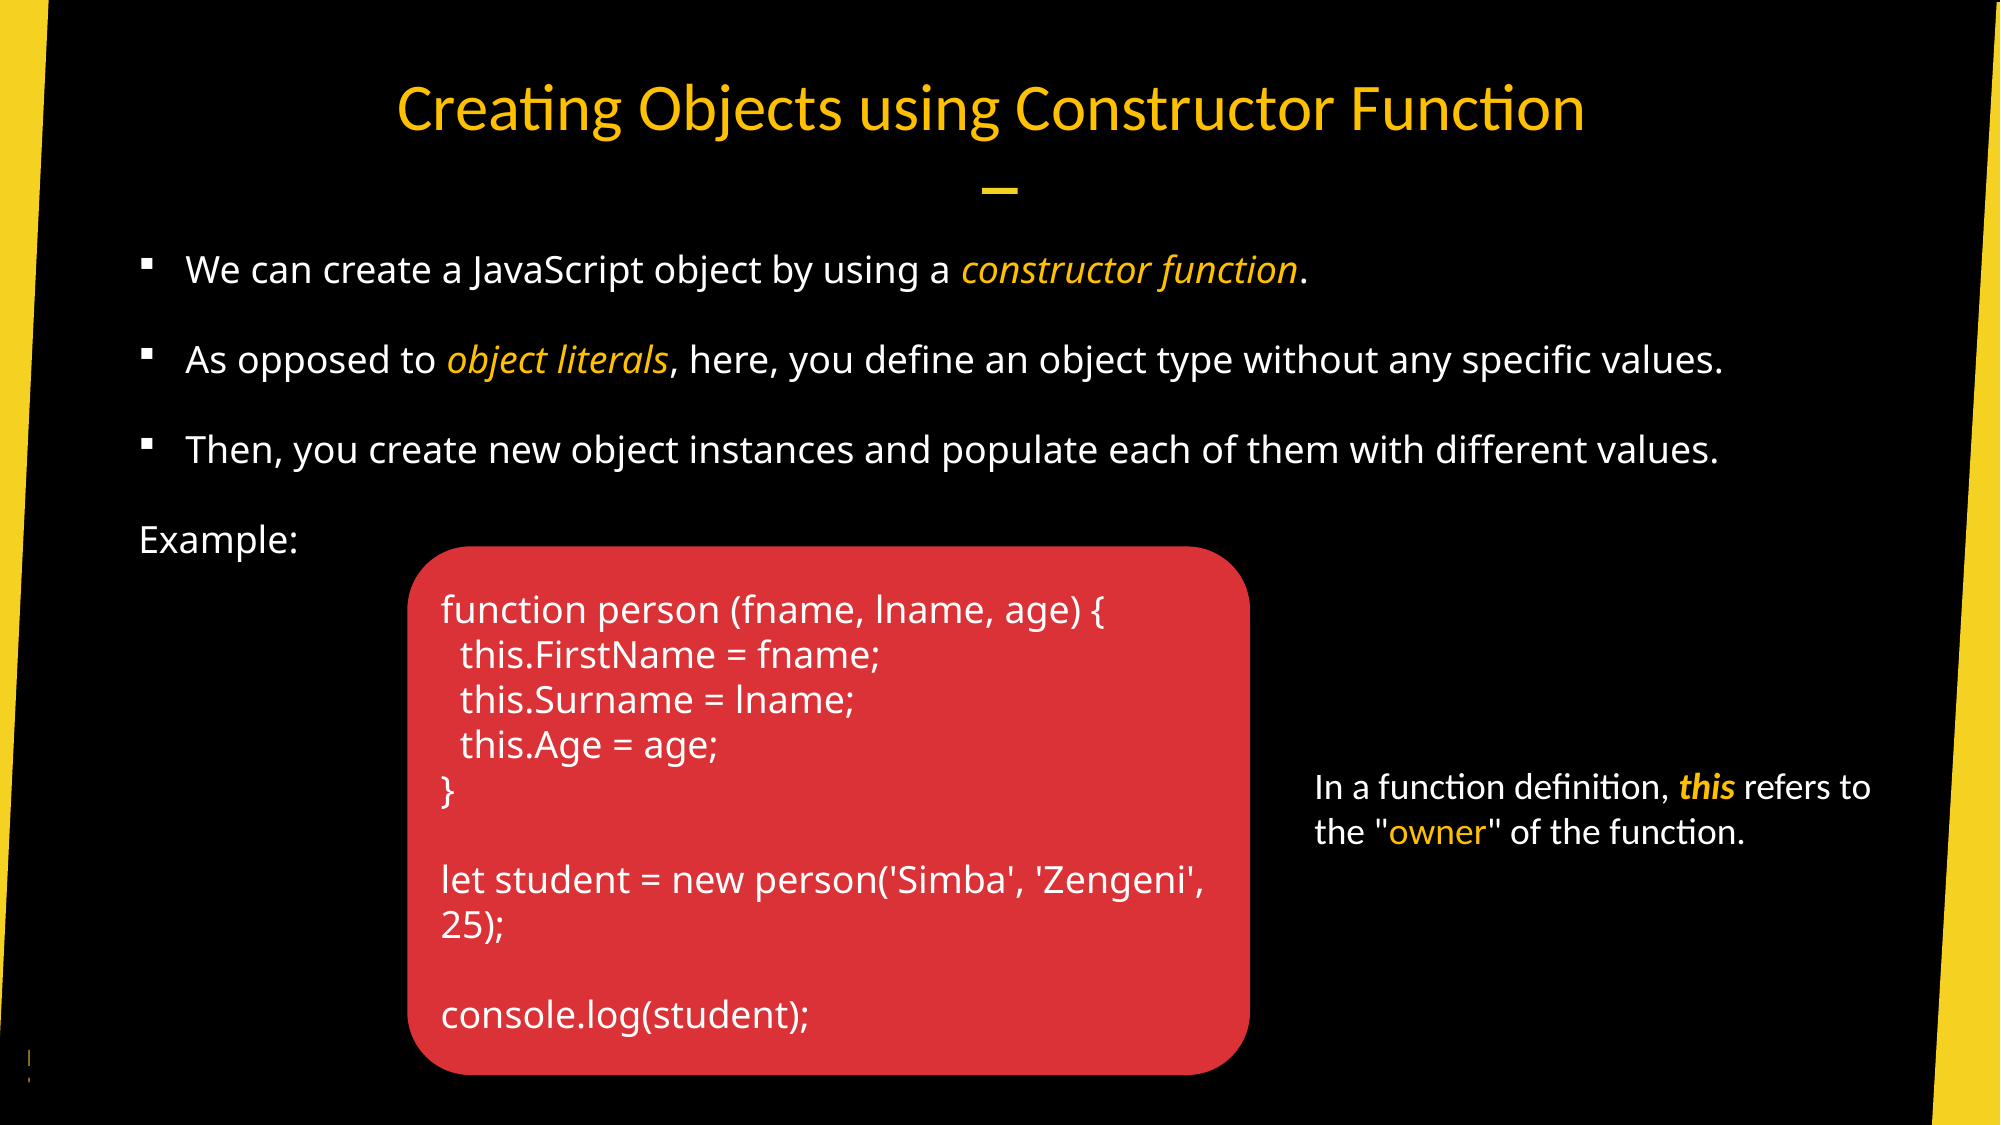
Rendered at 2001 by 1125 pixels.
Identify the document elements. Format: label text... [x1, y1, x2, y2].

text_box Creating Objects using Constructor Function [315, 30, 1685, 144]
text_box [0, 0, 50, 1058]
text_box In a function definition, this refers to the "owner" of the function. [1299, 754, 1932, 859]
picture [10, 1042, 124, 1114]
text_box [981, 187, 1019, 195]
text_box [1930, 0, 2000, 1125]
text_box We can create a JavaScript object by using a constructor function. As opposed to object literals, here, you define an object type without any specific values. Then, you create new object instances and populate each of them with different values. Example: [123, 238, 1826, 569]
text_box function person (fname, lname, age) { this.FirstName = fname; this.Surname = lname; this.Age = age; } let student = new person('Simba', 'Zengeni', 25); console.log(student); [406, 545, 1252, 1077]
